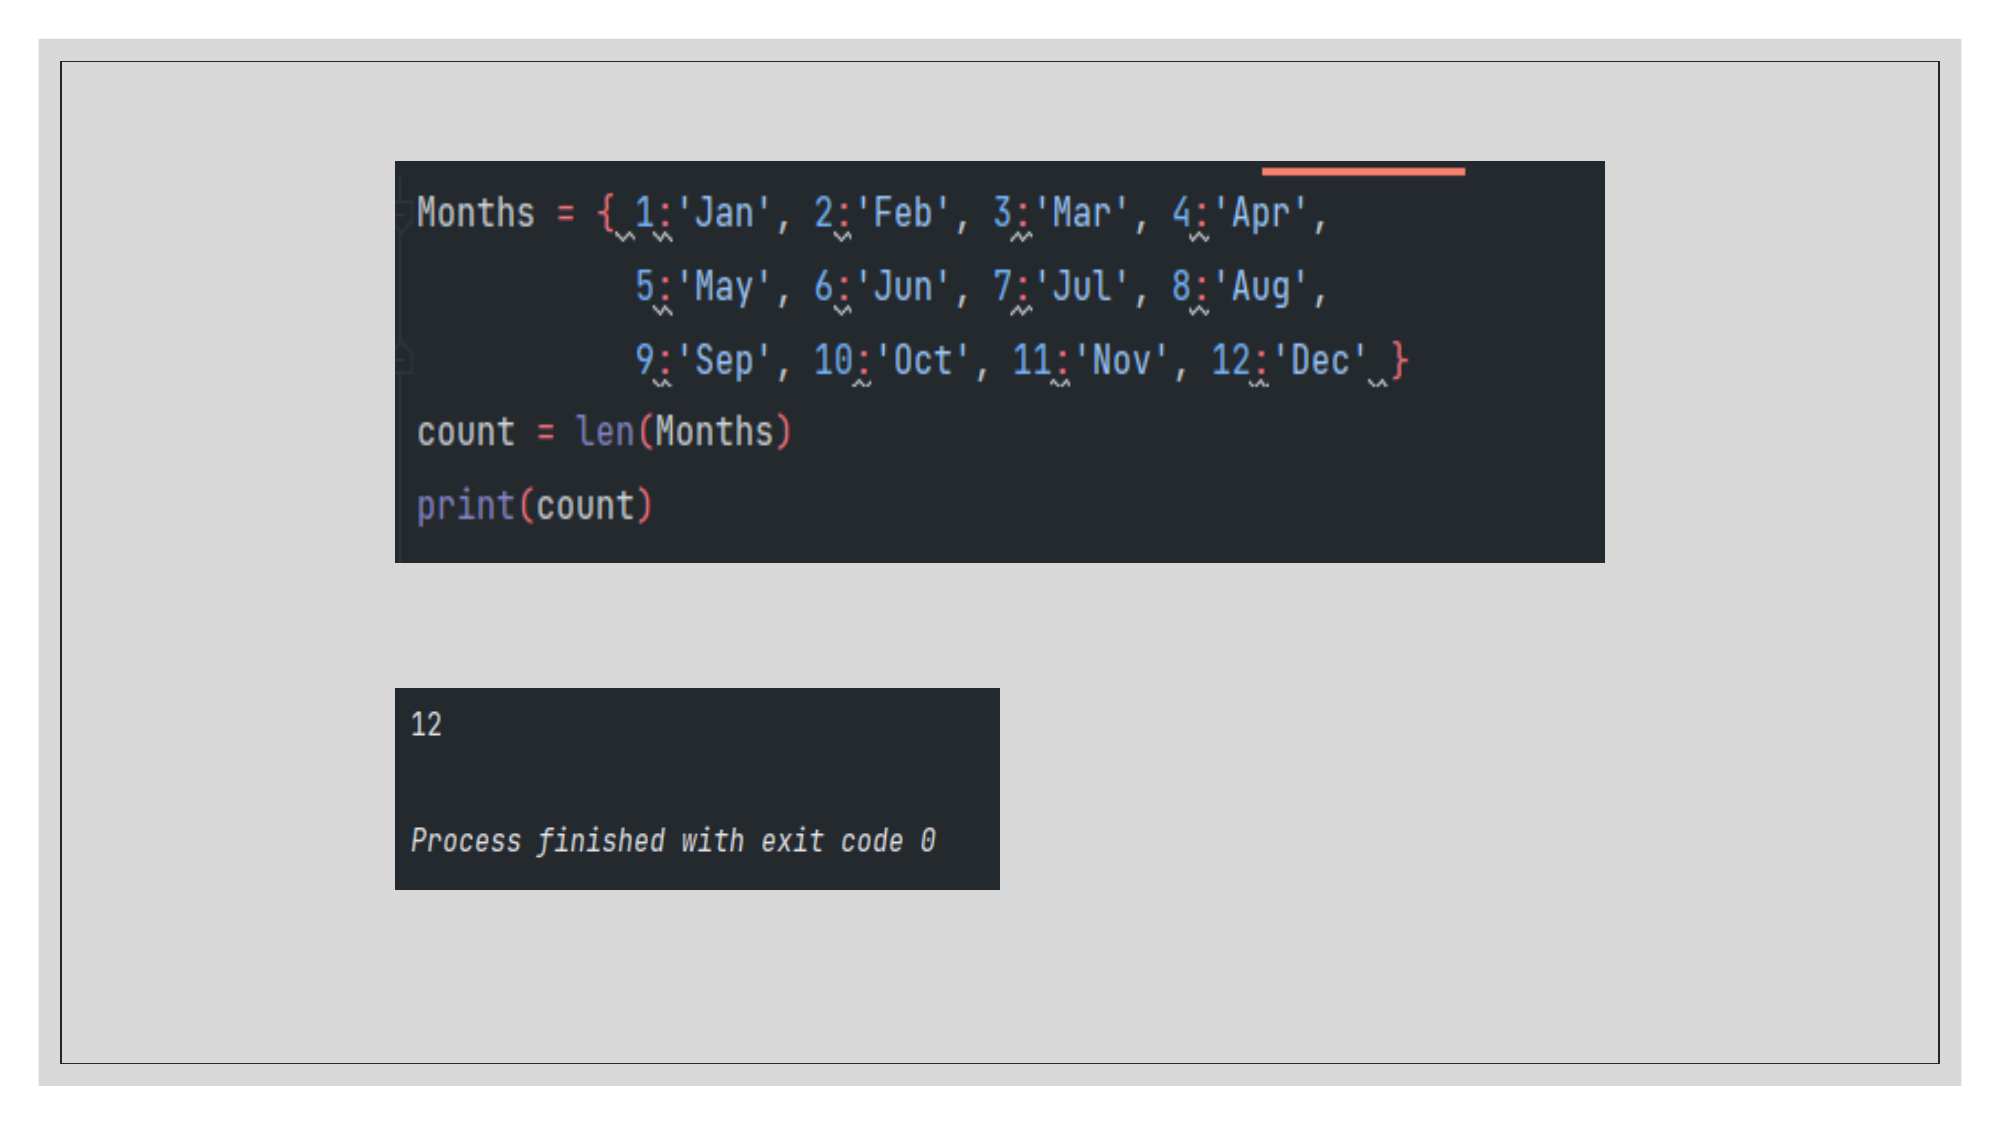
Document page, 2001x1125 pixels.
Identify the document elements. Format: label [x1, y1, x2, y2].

picture [394, 161, 1605, 563]
picture [395, 688, 1001, 890]
